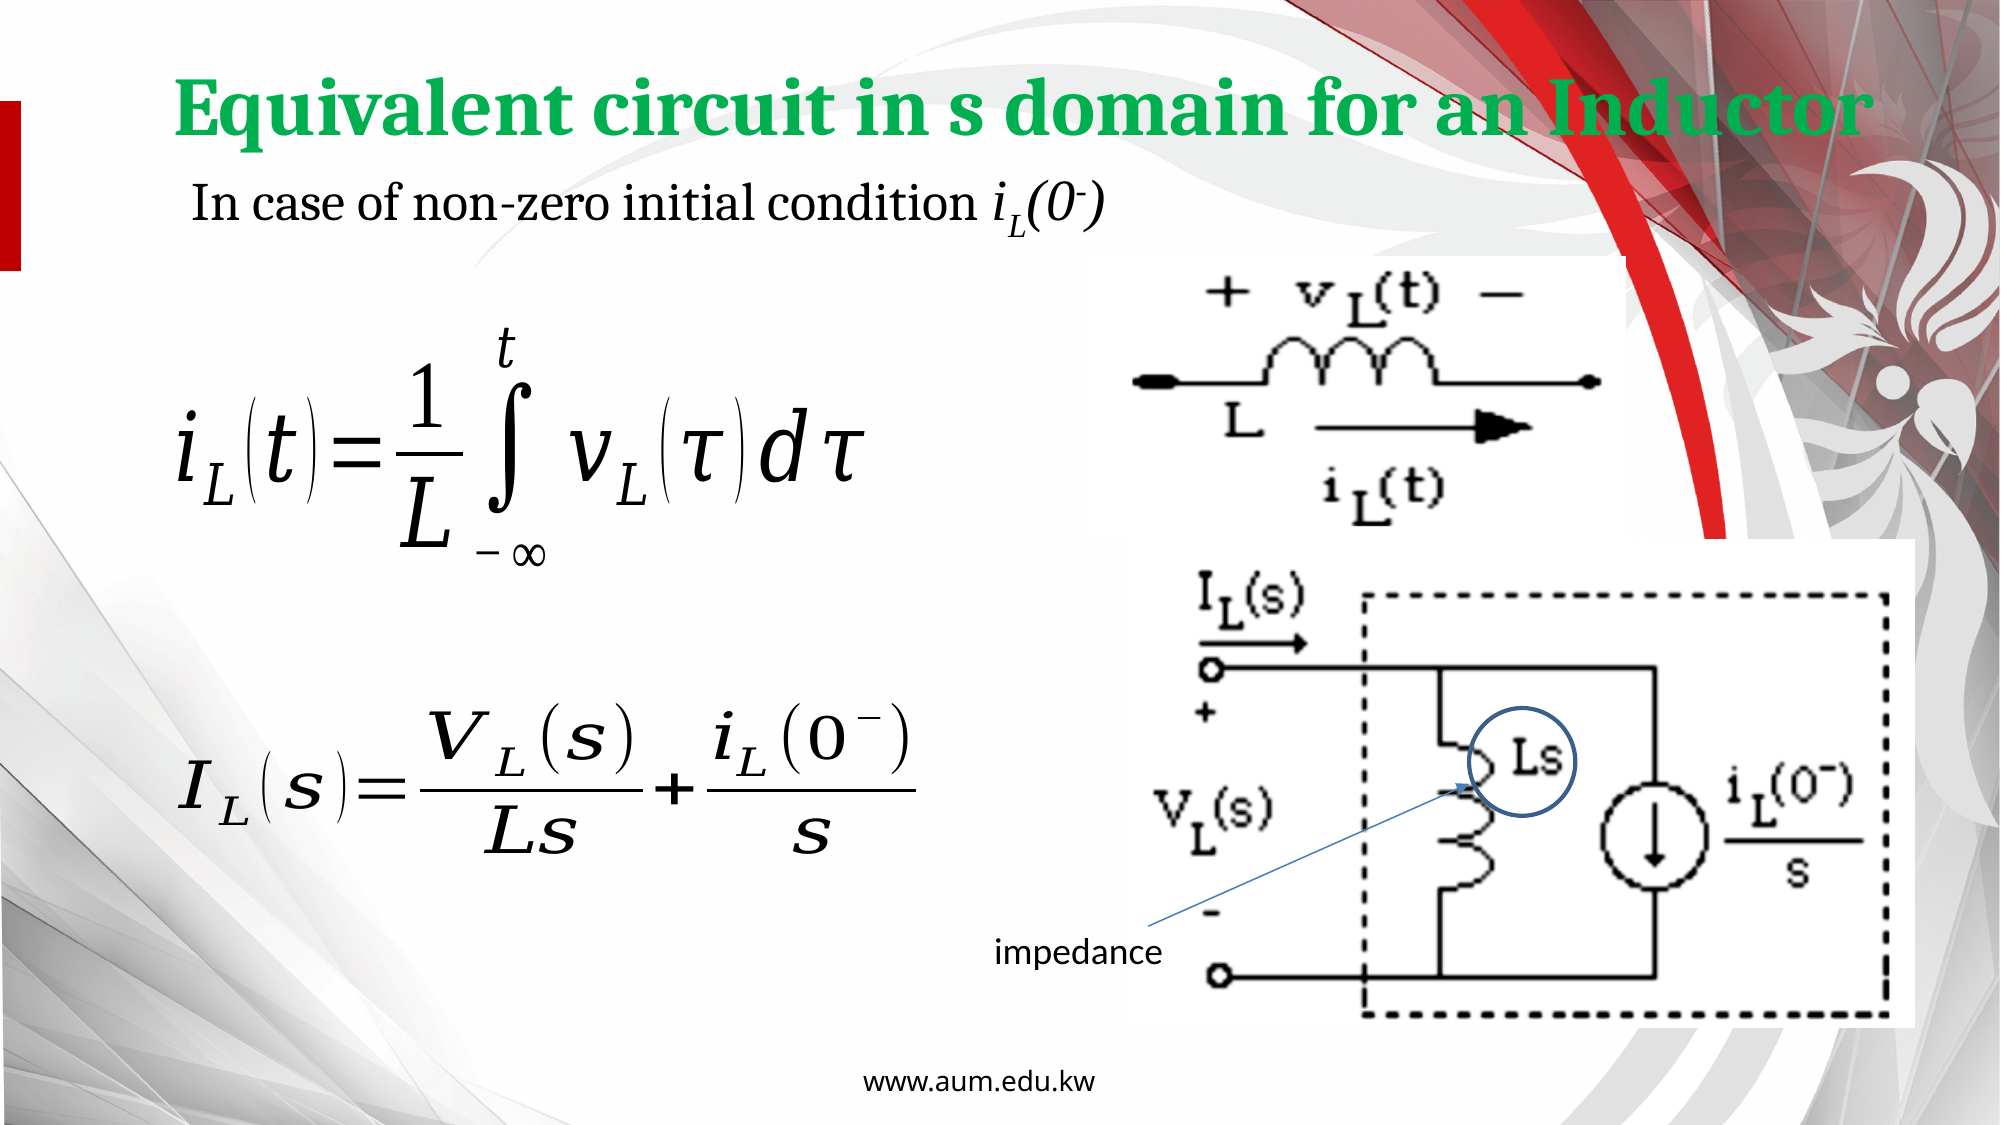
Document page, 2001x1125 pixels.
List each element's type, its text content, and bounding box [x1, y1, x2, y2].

text_box impedance [979, 919, 1124, 979]
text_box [1147, 783, 1470, 927]
text_box Equivalent circuit in s domain for an Inductor [158, 44, 1891, 159]
picture [0, 0, 2000, 1125]
text_box In case of non-zero initial condition iL(0-) [177, 154, 1136, 252]
